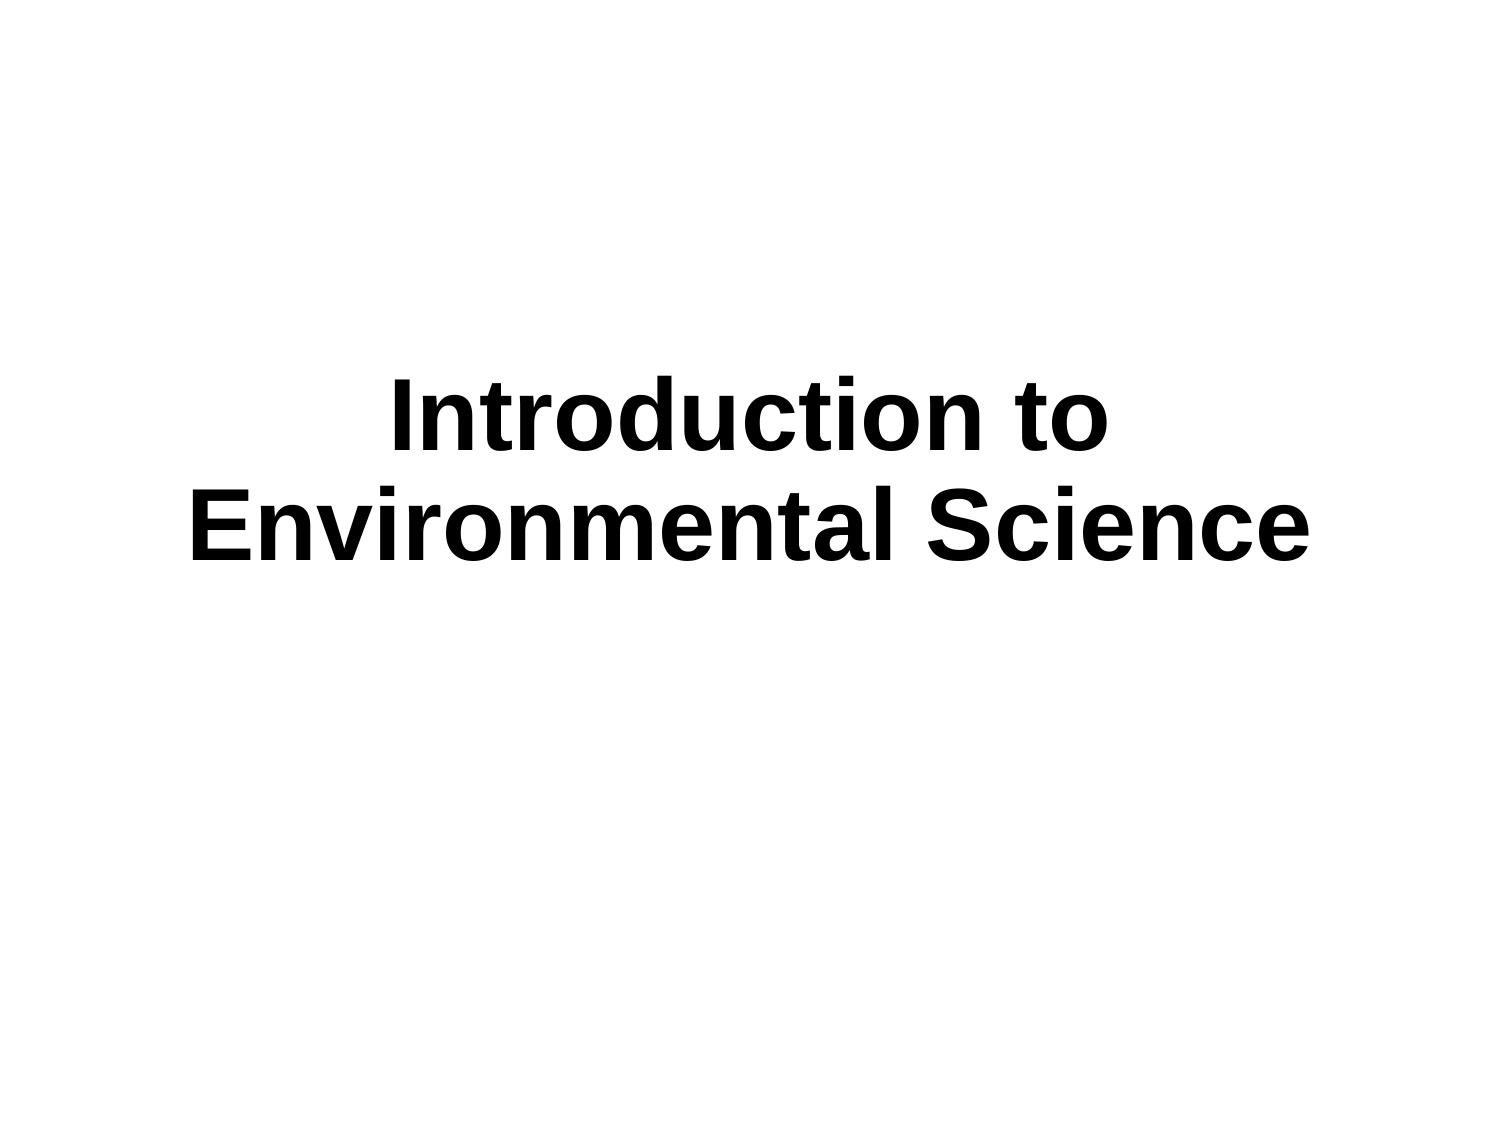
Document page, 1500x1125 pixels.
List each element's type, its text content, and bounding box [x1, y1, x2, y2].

title Introduction to Environmental Science [112, 349, 1388, 591]
